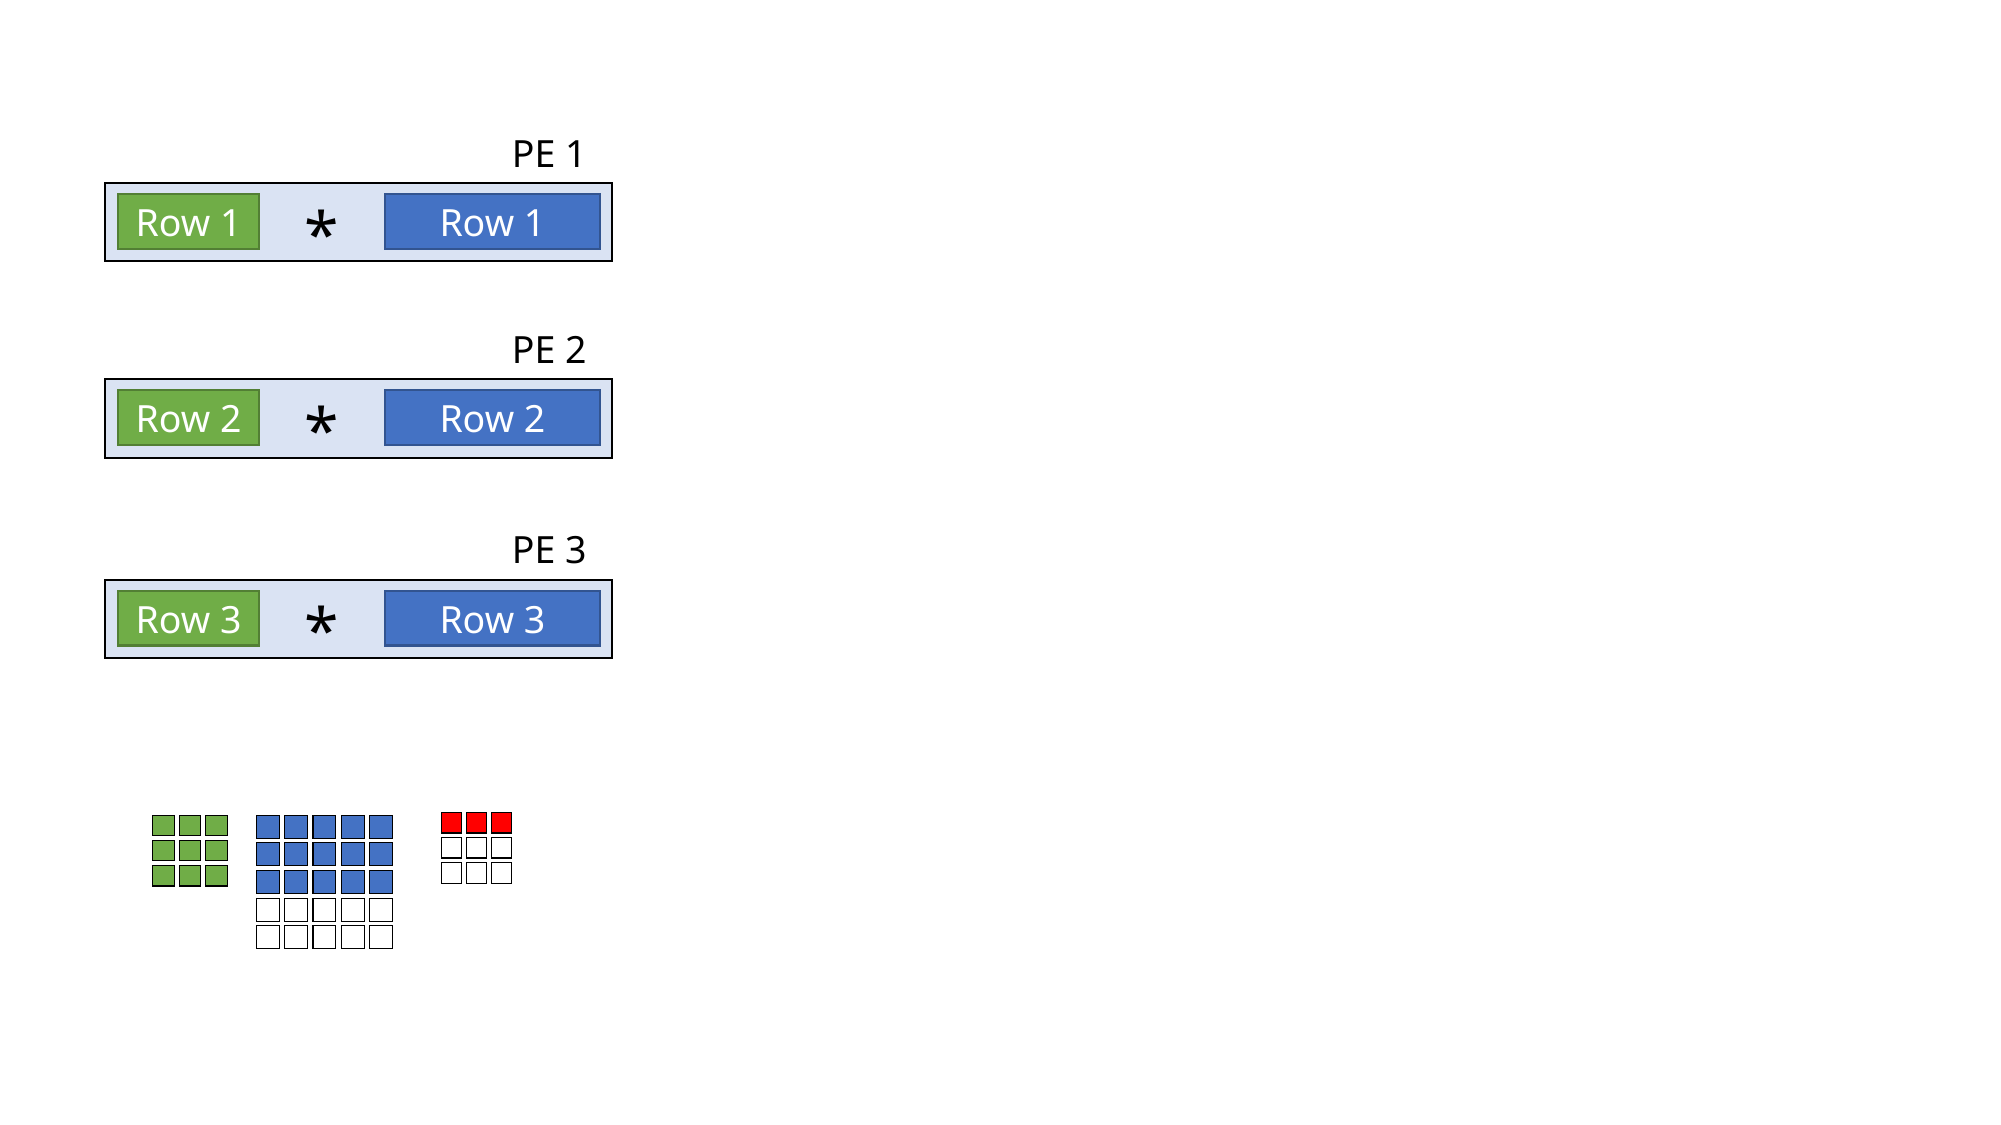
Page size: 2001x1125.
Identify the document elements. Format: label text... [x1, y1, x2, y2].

text_box [178, 839, 202, 862]
text_box [284, 897, 309, 922]
text_box PE 2 [497, 318, 602, 379]
text_box [312, 814, 337, 839]
text_box [178, 814, 202, 837]
text_box [284, 814, 309, 839]
text_box [255, 925, 280, 950]
text_box [369, 842, 394, 867]
text_box [369, 814, 394, 839]
text_box [284, 925, 309, 950]
text_box [152, 839, 175, 862]
text_box [152, 864, 175, 887]
text_box [340, 869, 365, 894]
text_box [340, 842, 365, 867]
text_box * [289, 383, 354, 474]
text_box [104, 579, 613, 659]
text_box [205, 814, 228, 837]
text_box Row 2 [384, 389, 601, 446]
text_box [340, 925, 365, 950]
text_box [312, 925, 337, 950]
text_box * [289, 584, 354, 674]
text_box [255, 897, 280, 922]
text_box [104, 378, 613, 459]
text_box [205, 839, 228, 862]
text_box [340, 814, 365, 839]
text_box [369, 897, 394, 922]
text_box [152, 814, 175, 837]
text_box [205, 864, 228, 887]
text_box [369, 869, 394, 894]
text_box PE 1 [497, 122, 602, 183]
text_box Row 1 [384, 193, 601, 250]
text_box [255, 814, 280, 839]
text_box PE 3 [497, 519, 602, 579]
text_box [178, 864, 202, 887]
text_box [340, 897, 365, 922]
text_box Row 1 [117, 193, 260, 250]
text_box [312, 869, 337, 894]
text_box [369, 925, 394, 950]
text_box [284, 842, 309, 867]
text_box Row 2 [117, 389, 260, 446]
text_box Row 3 [117, 590, 260, 647]
text_box * [289, 187, 354, 278]
text_box [312, 897, 337, 922]
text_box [441, 812, 512, 884]
text_box [255, 842, 280, 867]
text_box Row 3 [384, 590, 601, 647]
text_box [284, 869, 309, 894]
text_box [255, 869, 280, 894]
text_box [104, 182, 613, 262]
text_box [312, 842, 337, 867]
